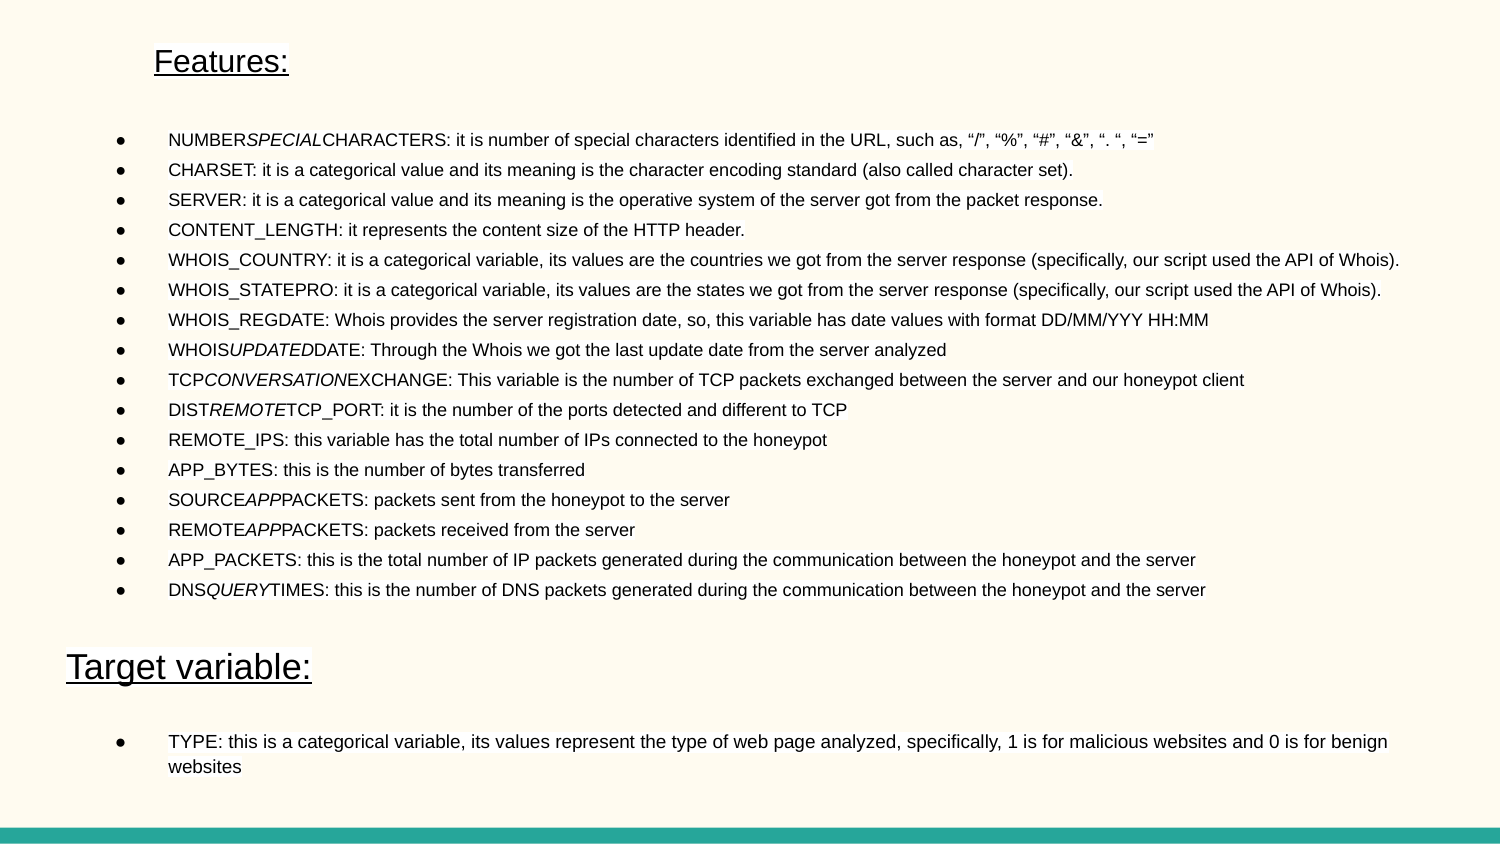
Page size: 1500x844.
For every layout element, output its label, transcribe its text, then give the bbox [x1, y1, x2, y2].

list Features: NUMBERSPECIALCHARACTERS: it is number of special characters identified in the URL, such as, “/”, “%”, “#”, “&”, “. “, “=” CHARSET: it is a categorical value and its meaning is the character encoding standard (also called character set). SERVER: it is a categorical value and its meaning is the operative system of the server got from the packet response. CONTENT_LENGTH: it represents the content size of the HTTP header. WHOIS_COUNTRY: it is a categorical variable, its values are the countries we got from the server response (specifically, our script used the API of Whois). WHOIS_STATEPRO: it is a categorical variable, its values are the states we got from the server response (specifically, our script used the API of Whois). WHOIS_REGDATE: Whois provides the server registration date, so, this variable has date values with format DD/MM/YYY HH:MM WHOISUPDATEDDATE: Through the Whois we got the last update date from the server analyzed TCPCONVERSATIONEXCHANGE: This variable is the number of TCP packets exchanged between the server and our honeypot client DISTREMOTETCP_PORT: it is the number of the ports detected and different to TCP REMOTE_IPS: this variable has the total number of IPs connected to the honeypot APP_BYTES: this is the number of bytes transferred SOURCEAPPPACKETS: packets sent from the honeypot to the server REMOTEAPPPACKETS: packets received from the server APP_PACKETS: this is the total number of IP packets generated during the communication between the honeypot and the server DNSQUERYTIMES: this is the number of DNS packets generated during the communication between the honeypot and the server Target variable: TYPE: this is a categorical variable, its values represent the type of web page analyzed, specifically, 1 is for malicious websites and 0 is for benign websites [51, 23, 1449, 799]
